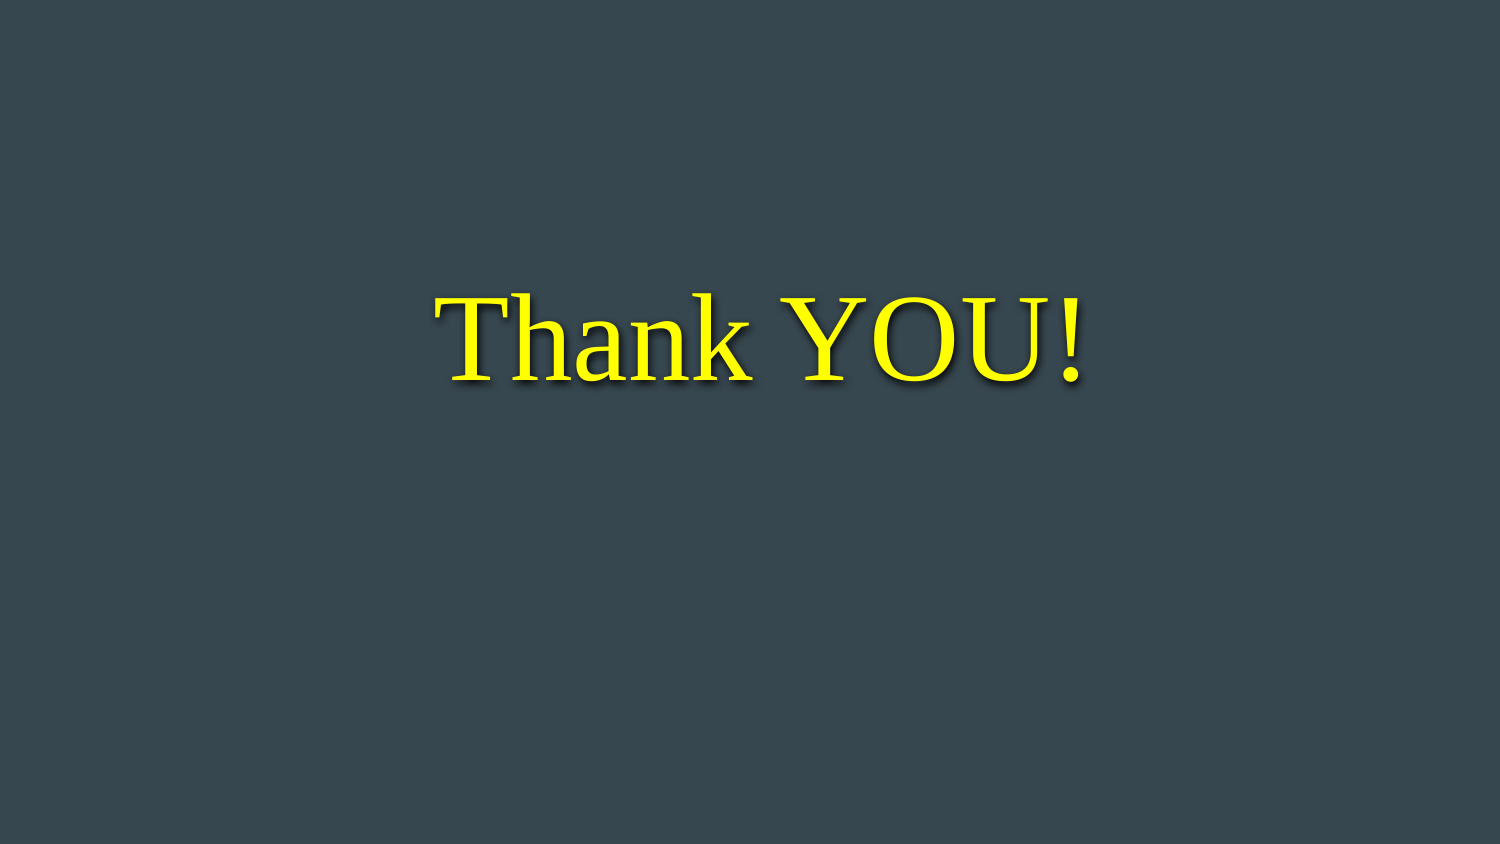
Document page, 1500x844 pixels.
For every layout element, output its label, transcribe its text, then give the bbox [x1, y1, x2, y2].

text_box Thank YOU! [188, 240, 1338, 420]
